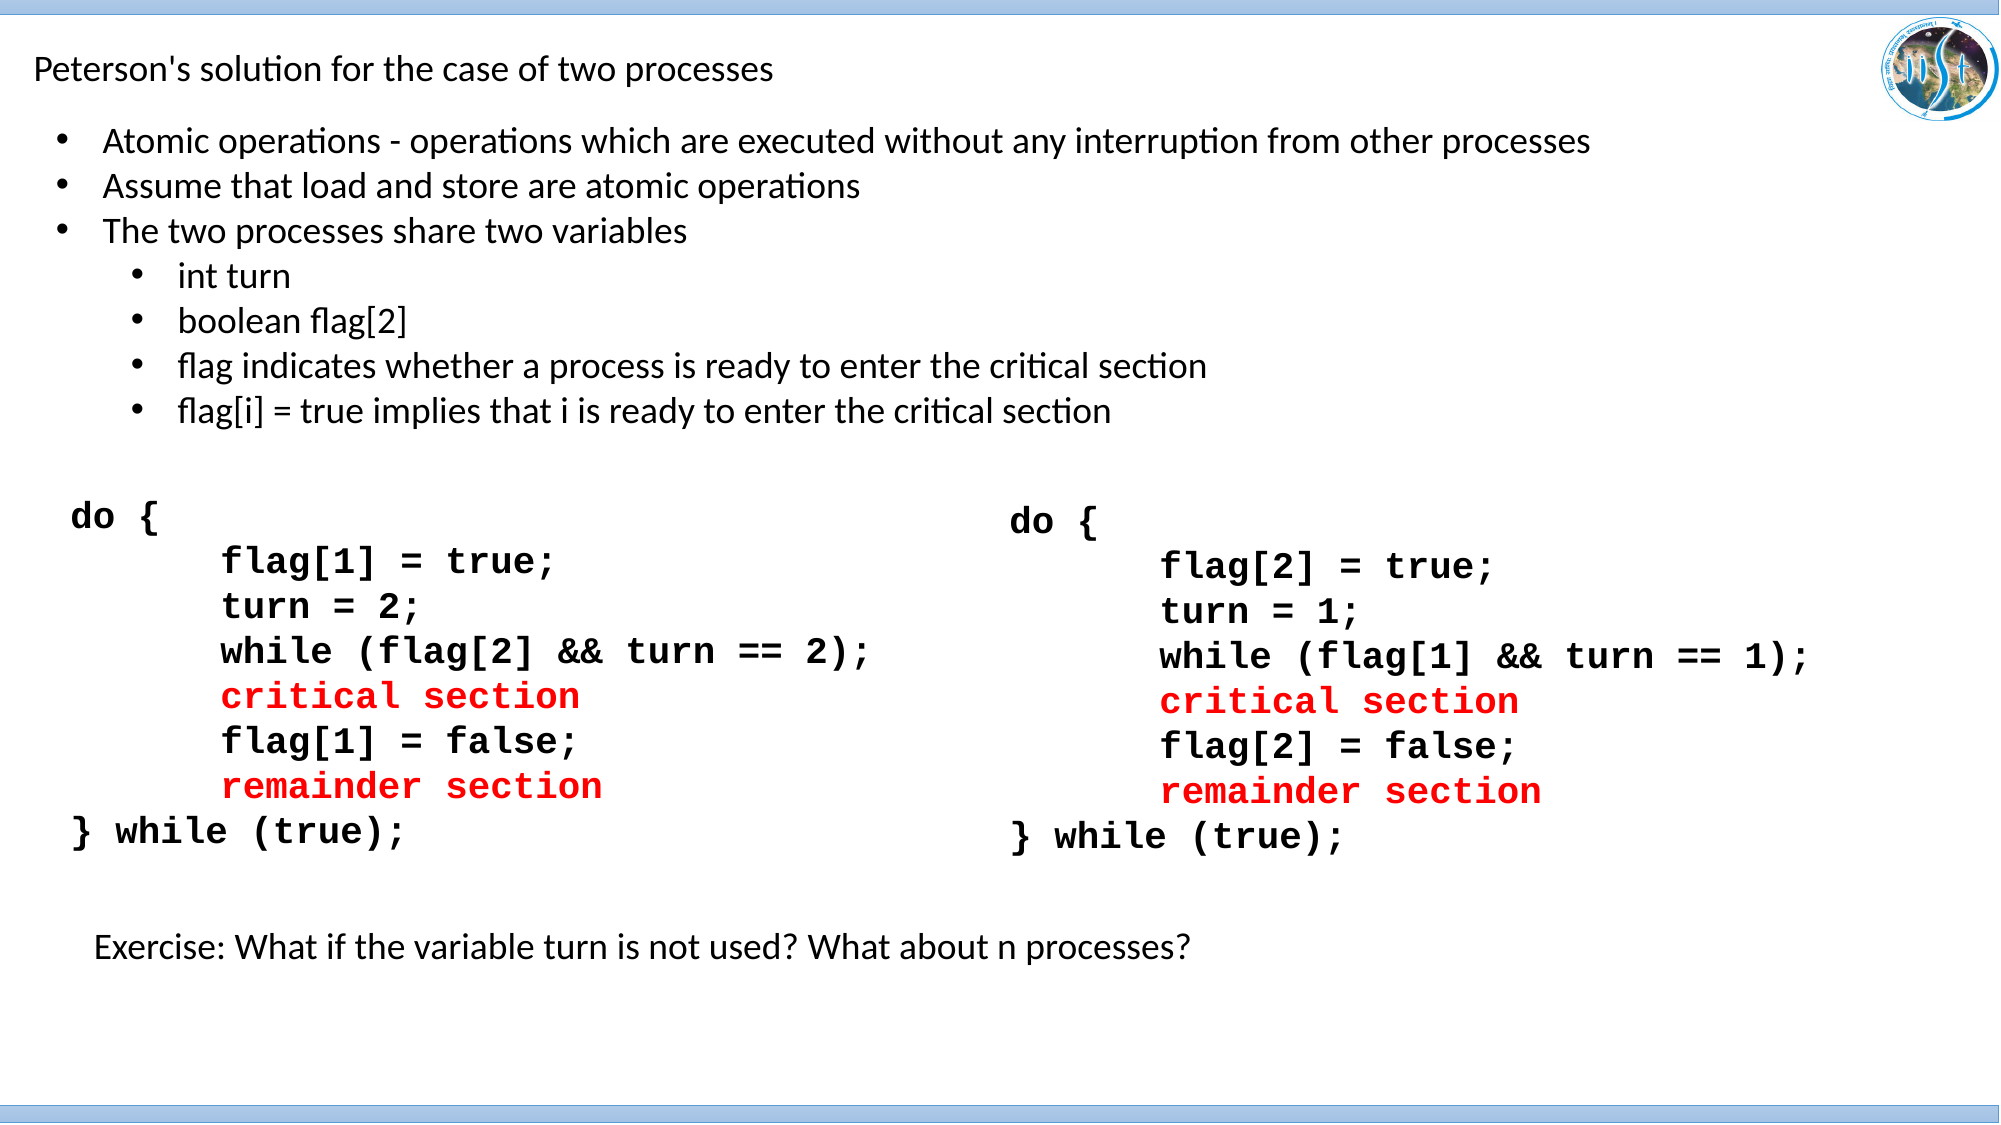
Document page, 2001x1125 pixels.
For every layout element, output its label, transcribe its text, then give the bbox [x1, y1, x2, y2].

text_box [0, 1105, 1999, 1123]
picture [1954, 79, 1999, 121]
text_box do { flag[2] = true; turn = 1; while (flag[1] && turn == 1); critical section flag[2] = false; remainder section } while (true); [994, 488, 1859, 914]
text_box Exercise: What if the variable turn is not used? What about n processes? [78, 914, 1954, 975]
text_box Atomic operations - operations which are executed without any interruption from other processes Assume that load and store are atomic operations The two processes share two variables int turn boolean flag[2] flag indicates whether a process is ready to enter the critical section flag[i] = true implies that i is ready to enter the critical section [41, 108, 1956, 439]
text_box Peterson's solution for the case of two processes [18, 36, 1862, 97]
text_box [0, 0, 1999, 15]
picture [1881, 17, 1999, 121]
text_box do { flag[1] = true; turn = 2; while (flag[2] && turn == 2); critical section flag[1] = false; remainder section } while (true); [55, 484, 920, 949]
